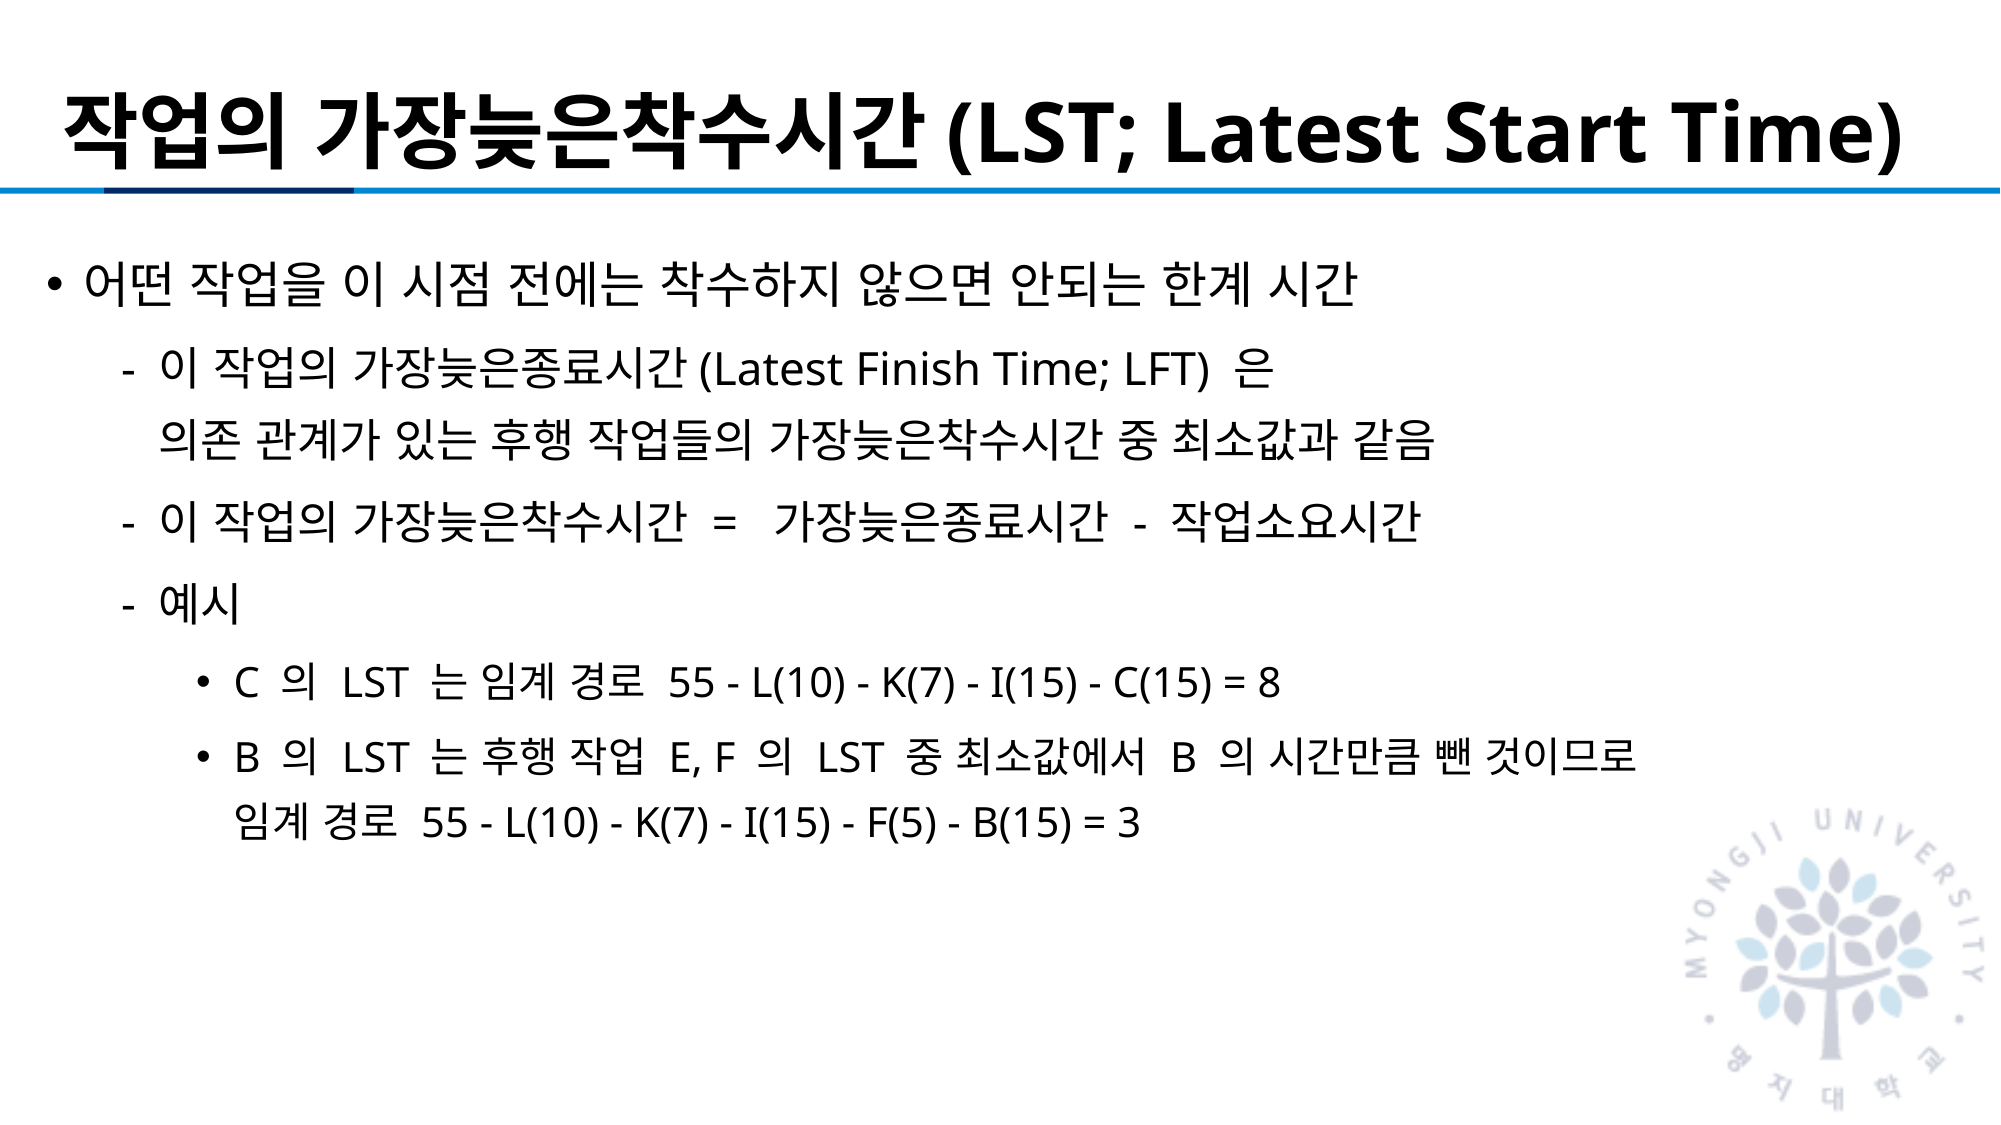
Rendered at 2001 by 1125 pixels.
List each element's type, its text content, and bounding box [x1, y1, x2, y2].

list 어떤 작업을 이 시점 전에는 착수하지 않으면 안되는 한계 시간 이 작업의 가장늦은종료시간(Latest Finish Time; LFT) 은 의존 관계가 있는 후행 작업들의 가장늦은착수시간 중 최소값과 같음 이 작업의 가장늦은착수시간 = 가장늦은종료시간 - 작업소요시간 예시 C 의 LST 는 임계 경로 55 - L(10) - K(7) - I(15) - C(15) = 8 B 의 LST 는 후행 작업 E, F 의 LST 중 최소값에서 B 의 시간만큼 뺀 것이므로 임계 경로 55 - L(10) - K(7) - I(15) - F(5) - B(15) = 3 [31, 227, 1945, 1088]
title 작업의 가장늦은착수시간(LST; Latest Start Time) [47, 59, 1945, 188]
